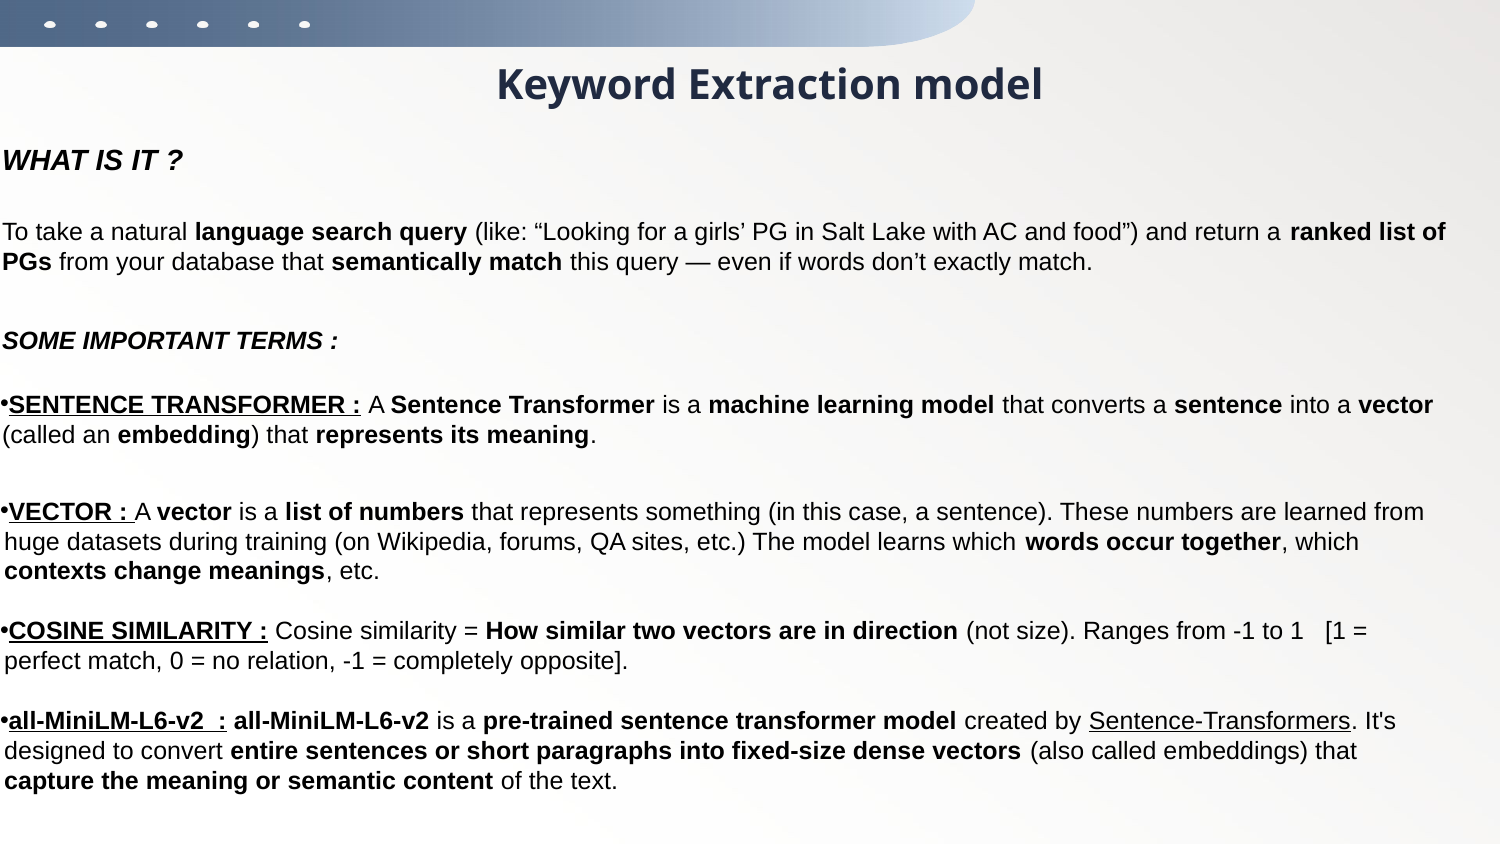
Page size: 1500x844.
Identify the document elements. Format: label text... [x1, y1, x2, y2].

title Keyword Extraction model [0, 0, 1500, 199]
text_box WHAT IS IT ? To take a natural language search query (like: “Looking for a girls’ PG in Salt Lake with AC and food”) and return a ranked list of PGs from your database that semantically match this query — even if words don’t exactly match. SOME IMPORTANT TERMS : SENTENCE TRANSFORMER : A Sentence Transformer is a machine learning model that converts a sentence into a vector (called an embedding) that represents its meaning. VECTOR : A vector is a list of numbers that represents something (in this case, a sentence). These numbers are learned from huge datasets during training (on Wikipedia, forums, QA sites, etc.) The model learns which words occur together, which contexts change meanings, etc. COSINE SIMILARITY : Cosine similarity = How similar two vectors are in direction (not size). Ranges from -1 to 1 [1 = perfect match, 0 = no relation, -1 = completely opposite]. all-MiniLM-L6-v2 : all-MiniLM-L6-v2 is a pre-trained sentence transformer model created by Sentence-Transformers. It's designed to convert entire sentences or short paragraphs into fixed-size dense vectors (also called embeddings) that capture the meaning or semantic content of the text. [0, 199, 1500, 844]
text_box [0, 0, 976, 48]
